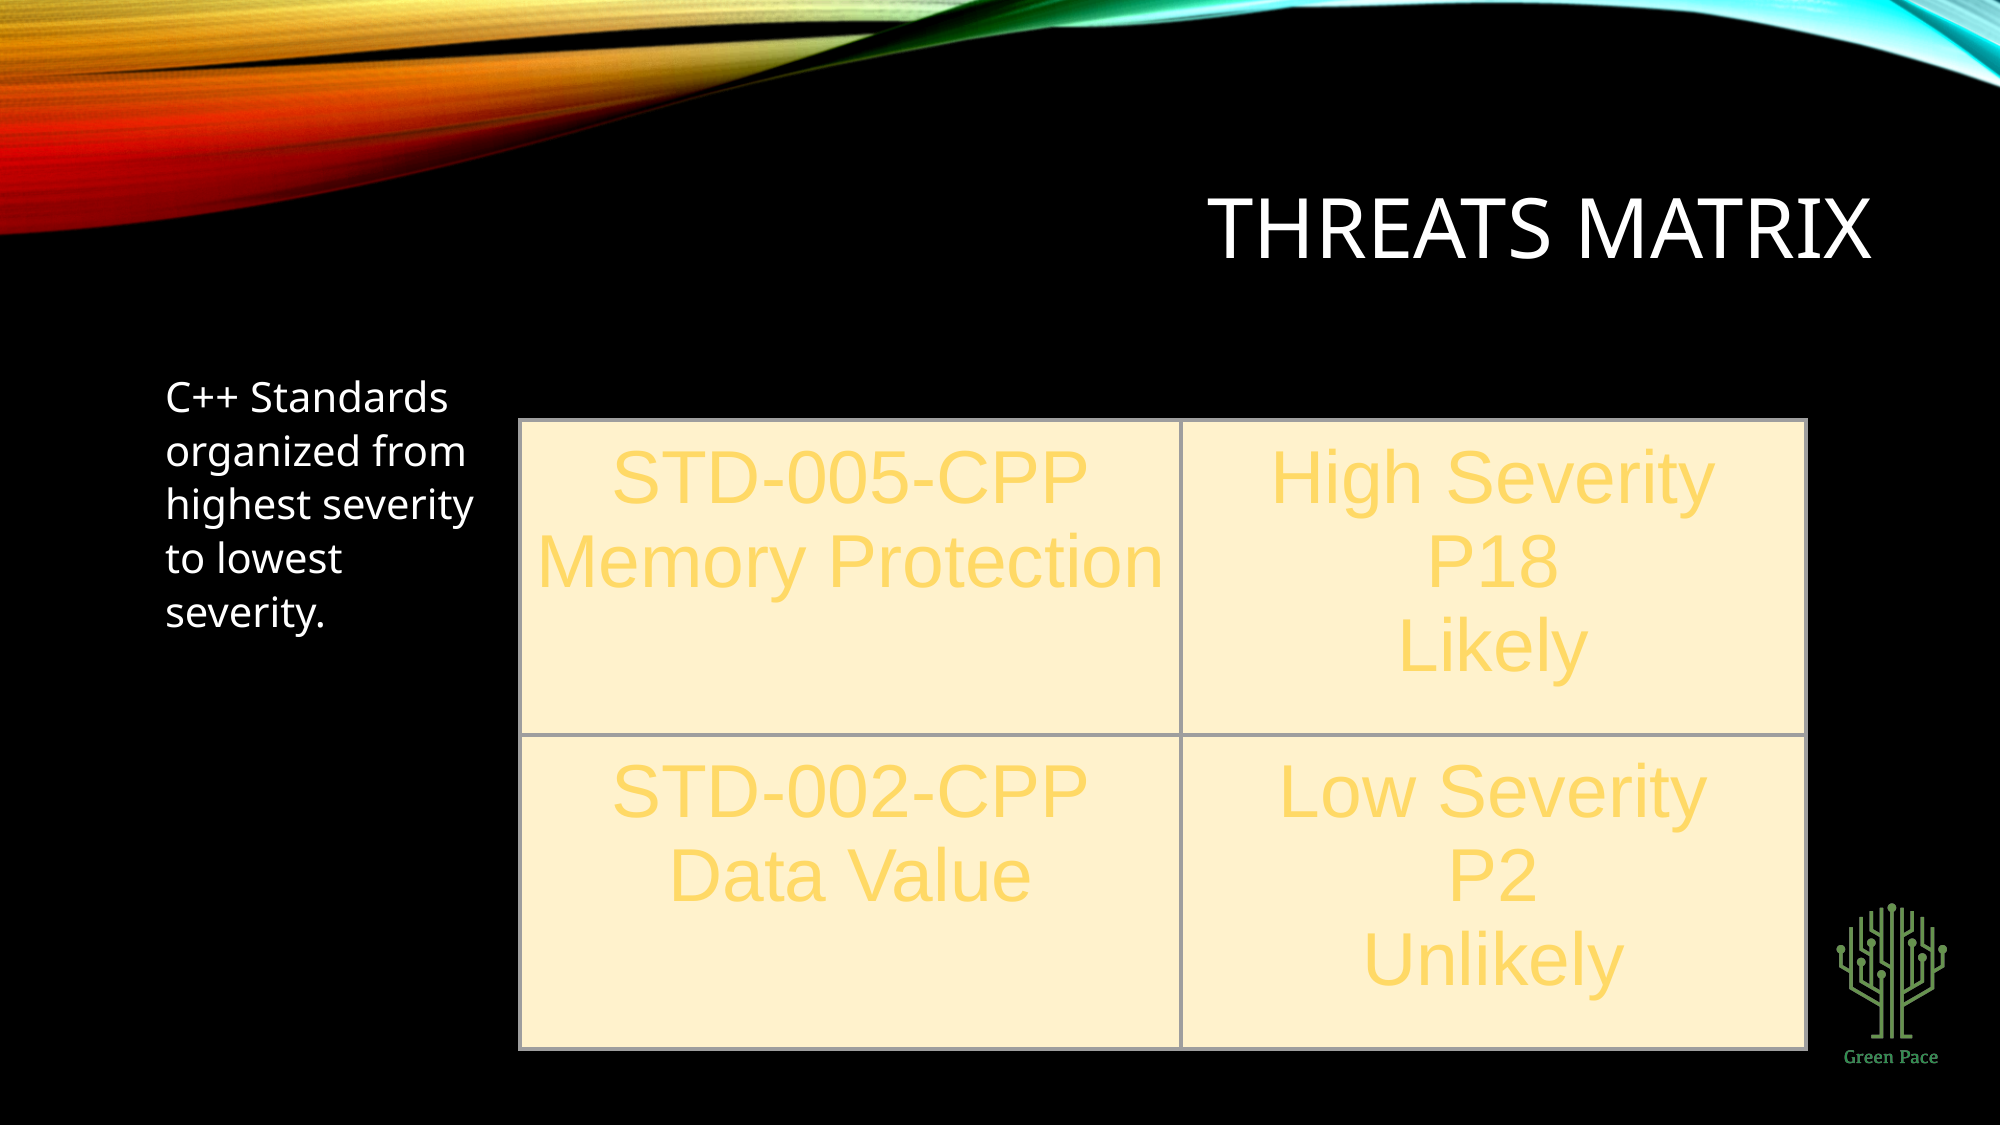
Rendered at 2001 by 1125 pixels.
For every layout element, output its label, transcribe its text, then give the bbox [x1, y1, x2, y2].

picture [0, 0, 2000, 237]
table_header High Severity P18 Likely [1183, 422, 1804, 733]
table_cell STD-002-CPP Data Value [522, 737, 1179, 1047]
list C++ Standards organized from highest severity to lowest severity. [112, 360, 521, 1021]
picture [1817, 892, 1964, 1082]
title THREATS MATRIX [474, 125, 1888, 338]
table_header STD-005-CPP Memory Protection [522, 422, 1179, 733]
table_cell Low Severity P2 Unlikely [1183, 737, 1804, 1047]
